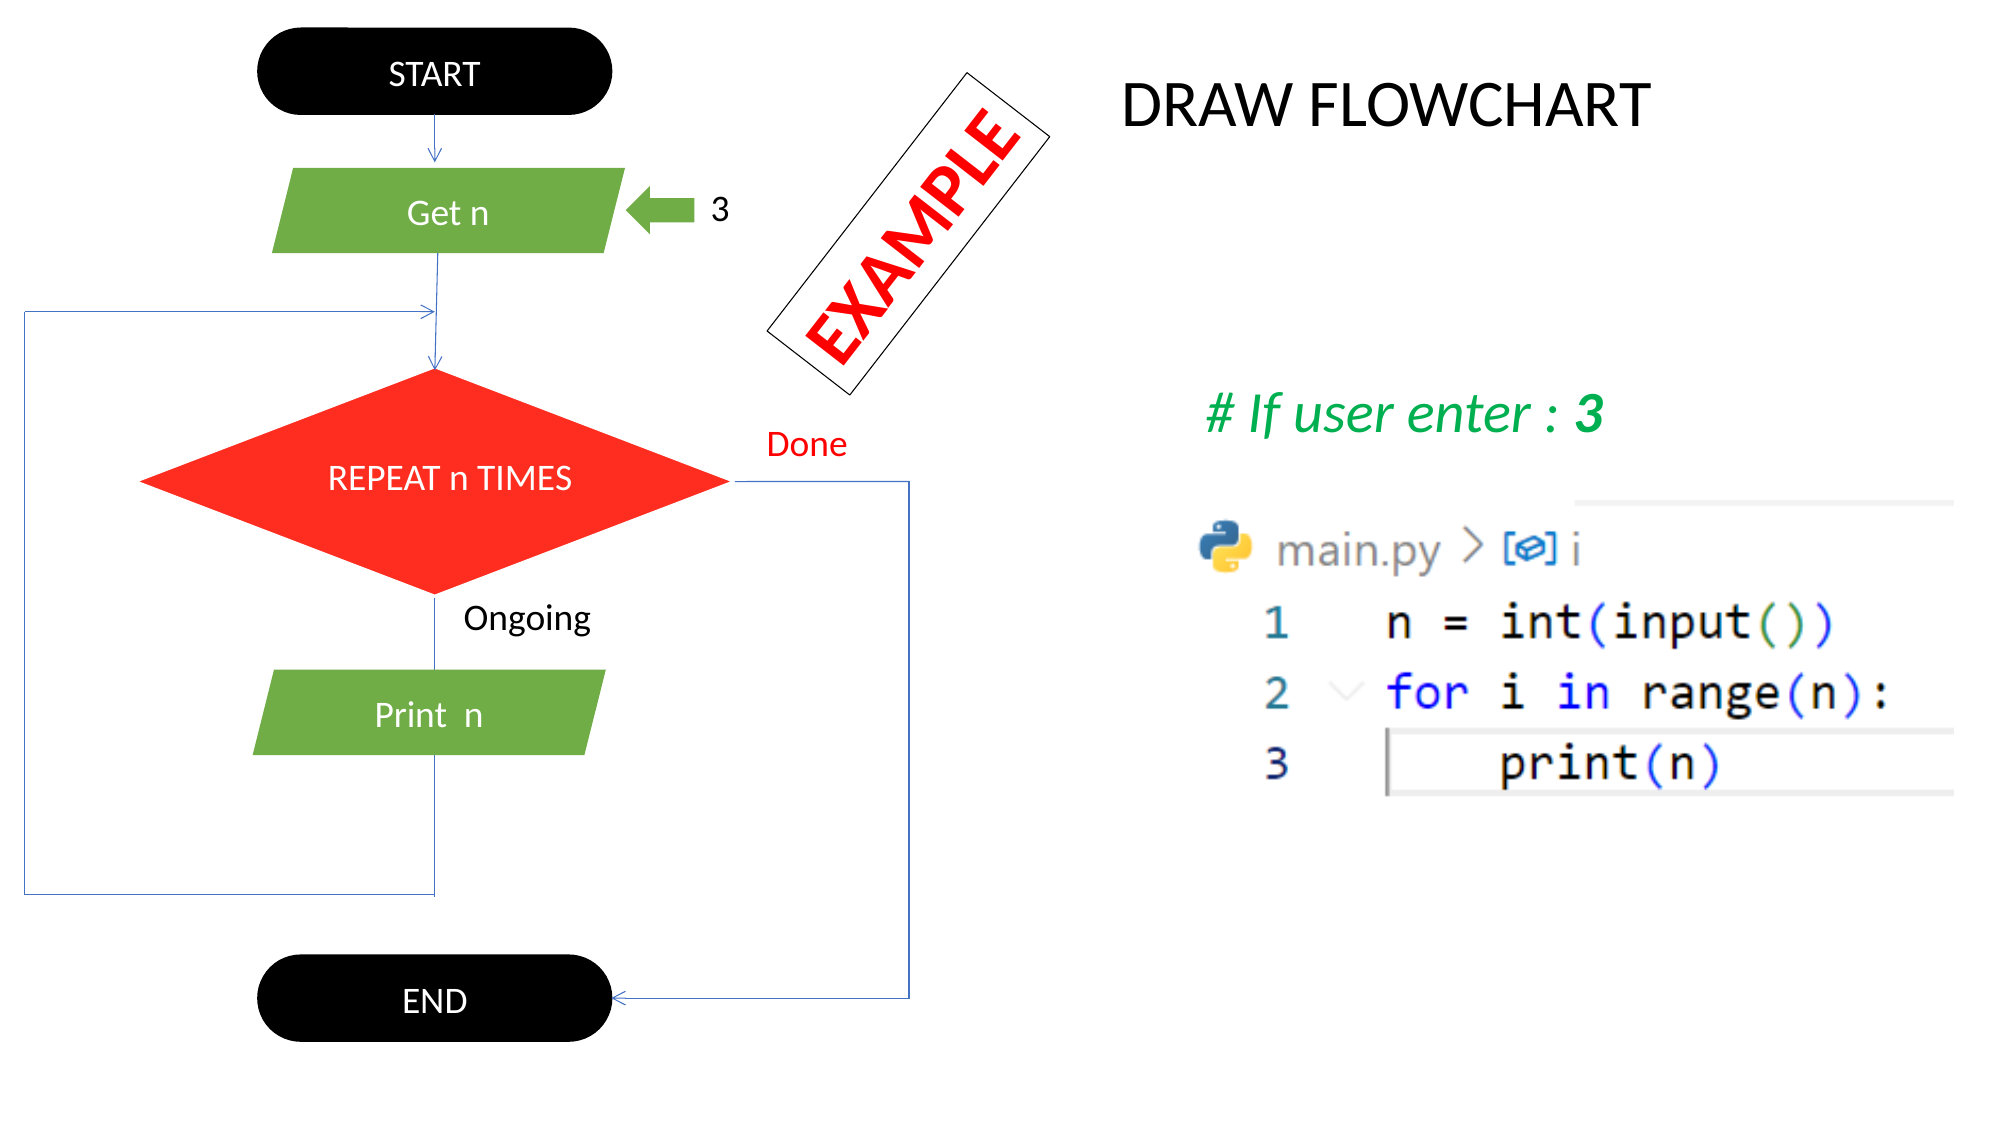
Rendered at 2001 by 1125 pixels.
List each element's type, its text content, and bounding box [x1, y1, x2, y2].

text_box REPEAT n TIMES [313, 445, 588, 506]
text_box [434, 253, 438, 371]
text_box EXAMPLE [767, 72, 1050, 396]
text_box START [257, 27, 613, 115]
text_box END [257, 954, 613, 1042]
text_box Get n [270, 166, 627, 255]
picture [1188, 500, 1954, 865]
text_box DRAW FLOWCHART [1106, 52, 1668, 147]
text_box Done [734, 411, 880, 472]
text_box [624, 183, 696, 237]
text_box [501, 590, 1019, 889]
text_box Print n [251, 668, 434, 757]
text_box 3 [695, 176, 745, 237]
text_box # If user enter : 3 [1190, 366, 1618, 452]
text_box Print n [435, 668, 501, 757]
text_box [130, 366, 738, 596]
text_box Ongoing [429, 585, 625, 646]
